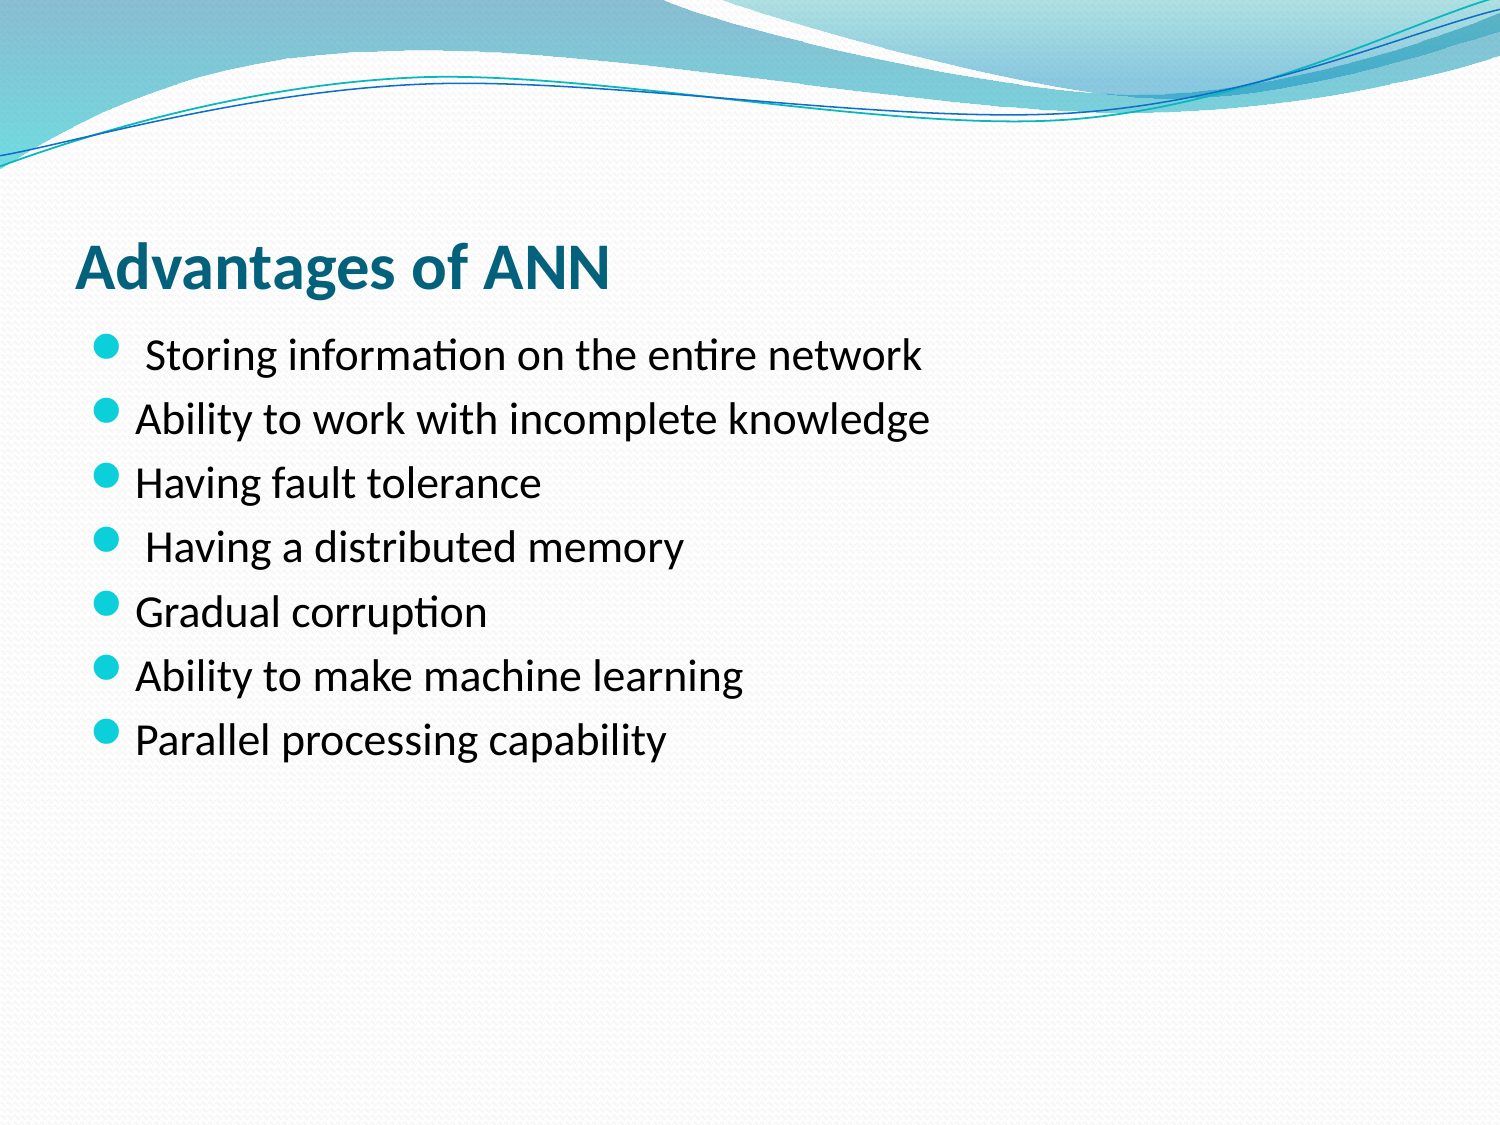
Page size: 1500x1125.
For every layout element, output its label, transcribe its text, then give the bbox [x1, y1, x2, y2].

title Advantages of ANN [75, 115, 1425, 303]
list Storing information on the entire network Ability to work with incomplete knowledge Having fault tolerance Having a distributed memory Gradual corruption Ability to make machine learning Parallel processing capability [75, 317, 1425, 1038]
